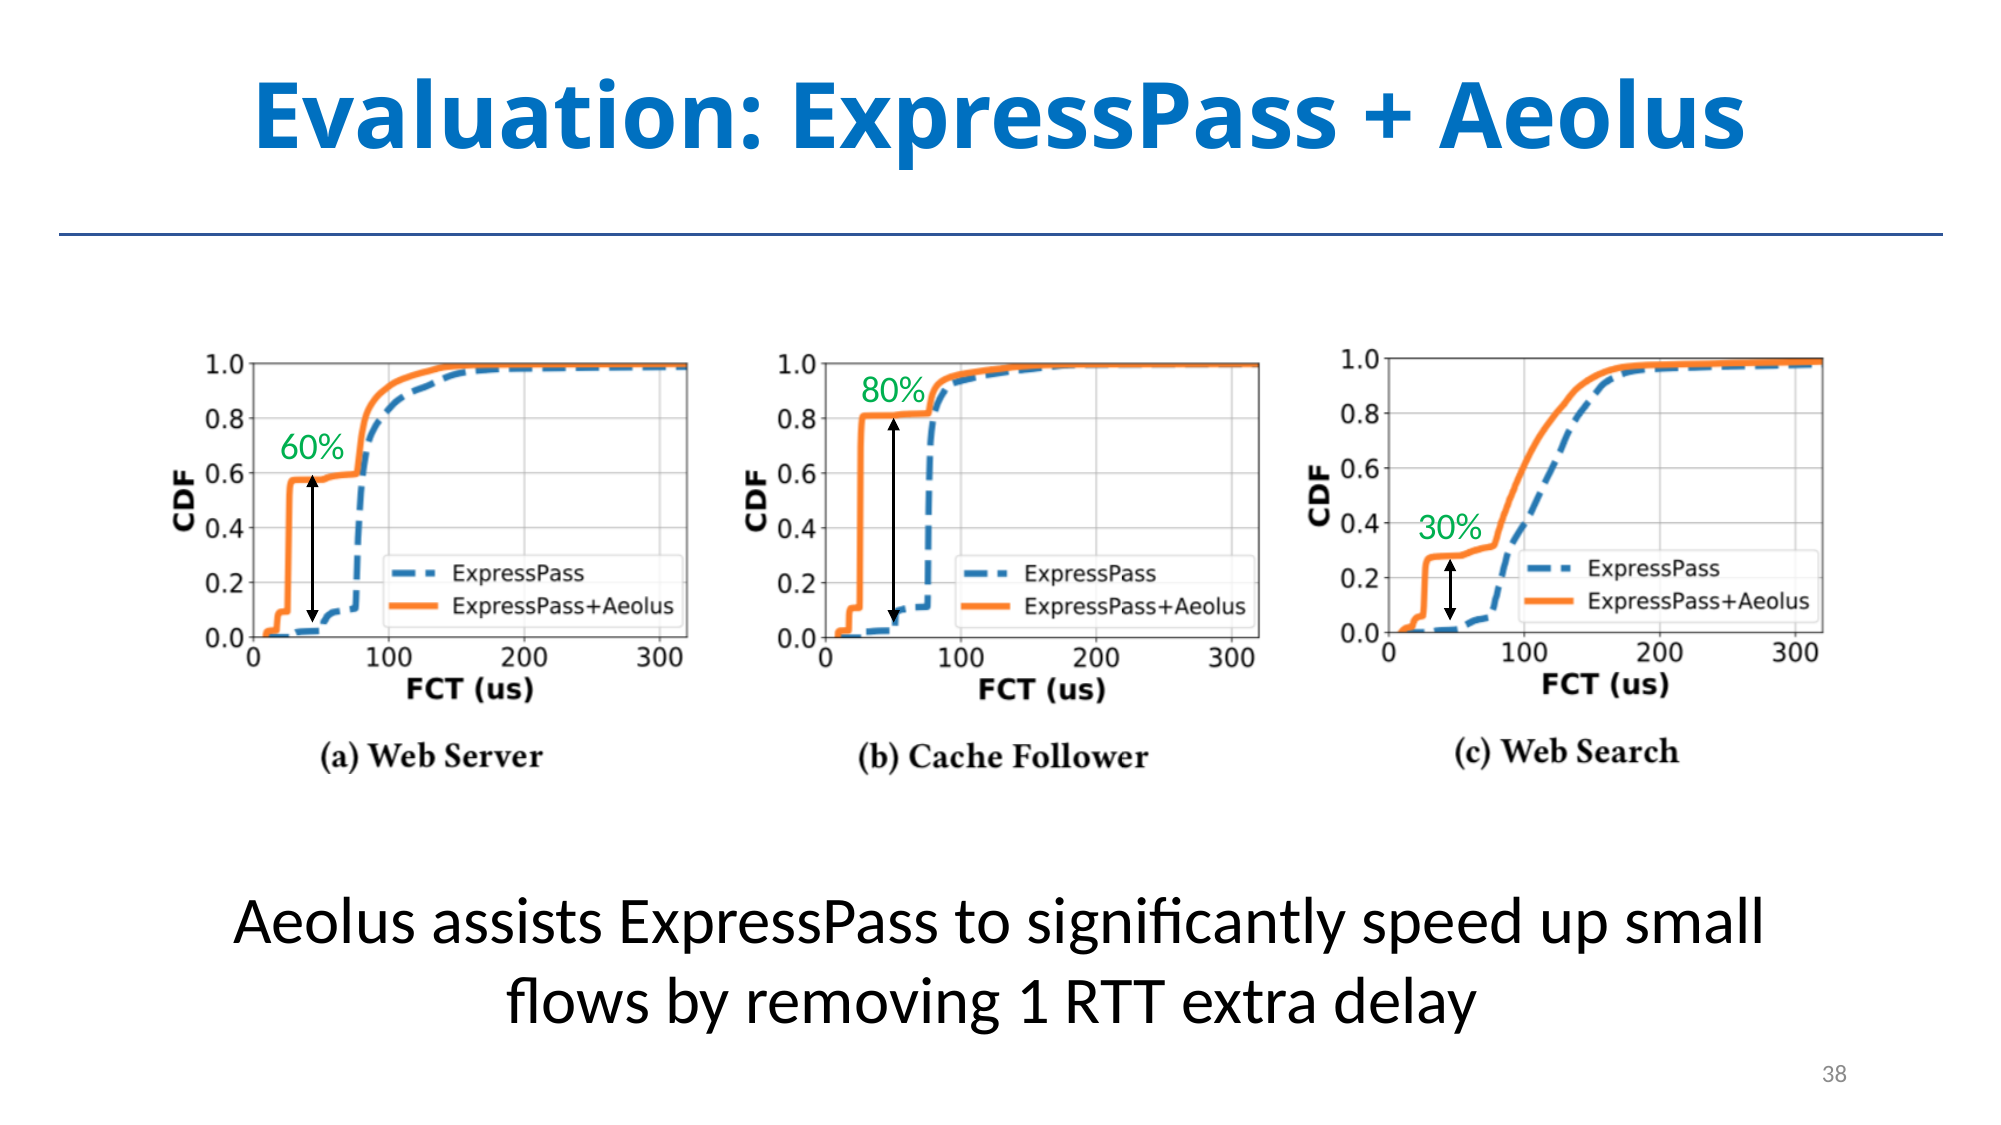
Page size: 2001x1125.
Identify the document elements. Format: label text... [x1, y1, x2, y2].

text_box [164, 343, 1836, 782]
title Evaluation: ExpressPass + Aeolus [137, 1, 1863, 237]
slide_number 38 [1412, 1042, 1863, 1103]
text_box Aeolus assists ExpressPass to significantly speed up small flows by removing 1 RTT extra delay [207, 852, 1793, 1063]
